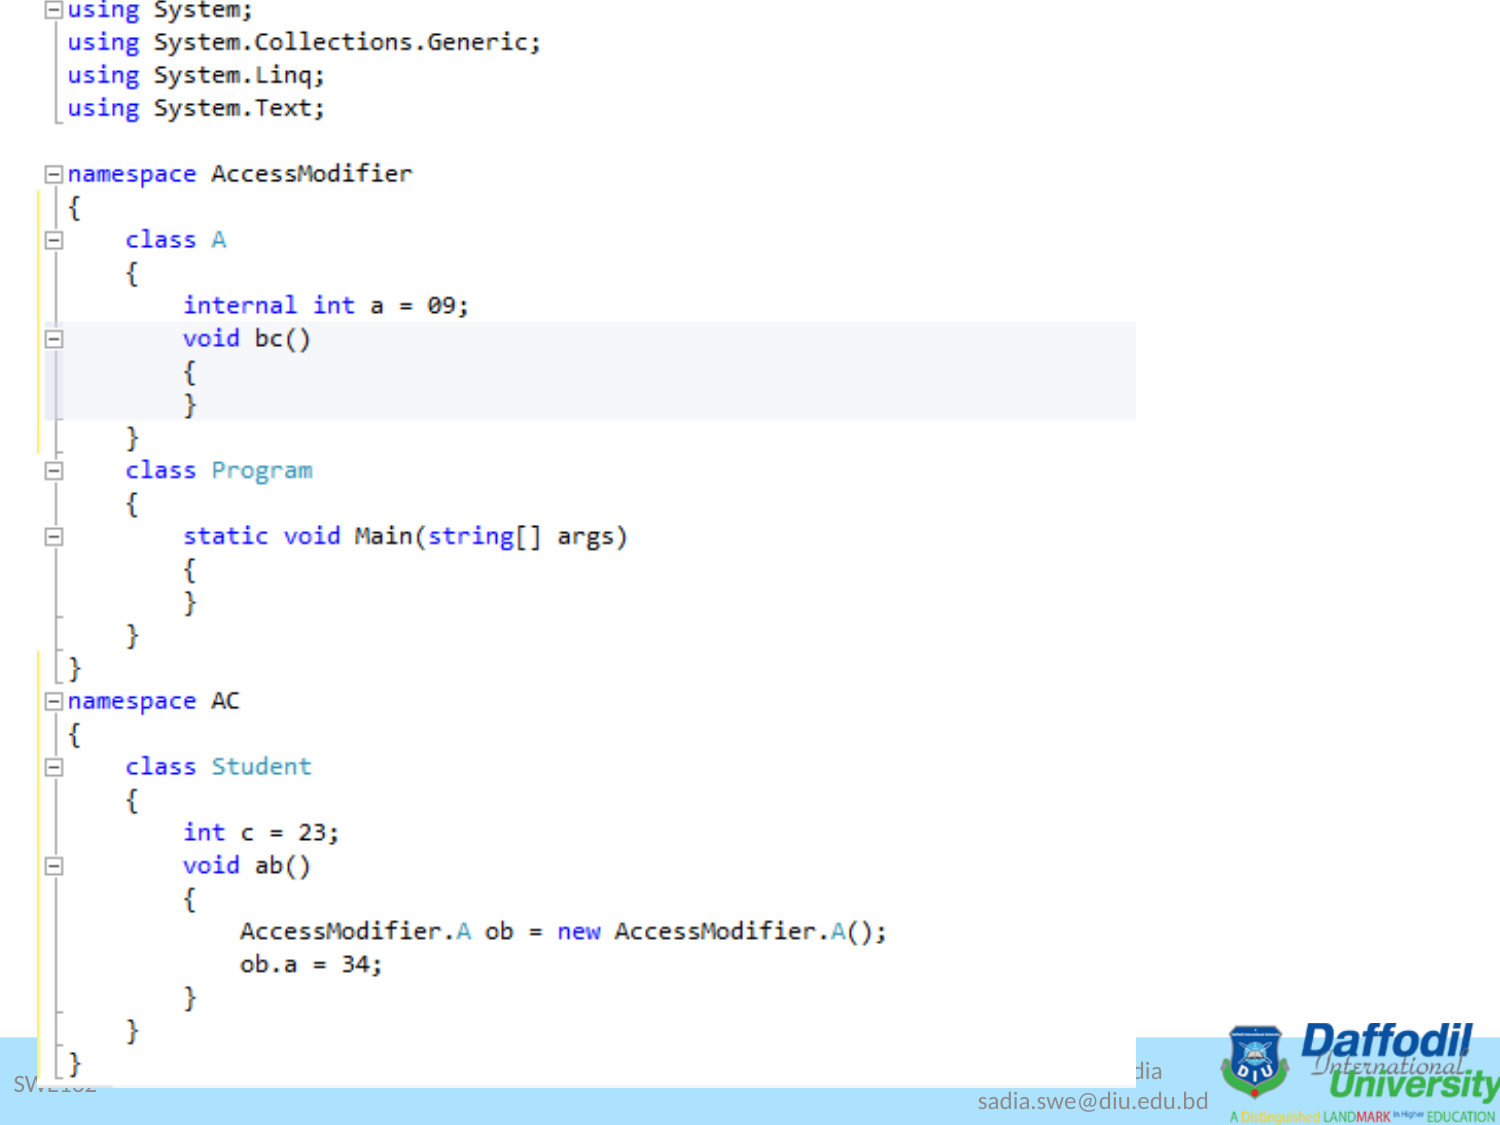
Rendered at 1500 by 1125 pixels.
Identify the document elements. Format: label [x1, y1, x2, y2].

picture [1220, 1023, 1500, 1125]
picture [37, 0, 1136, 1088]
